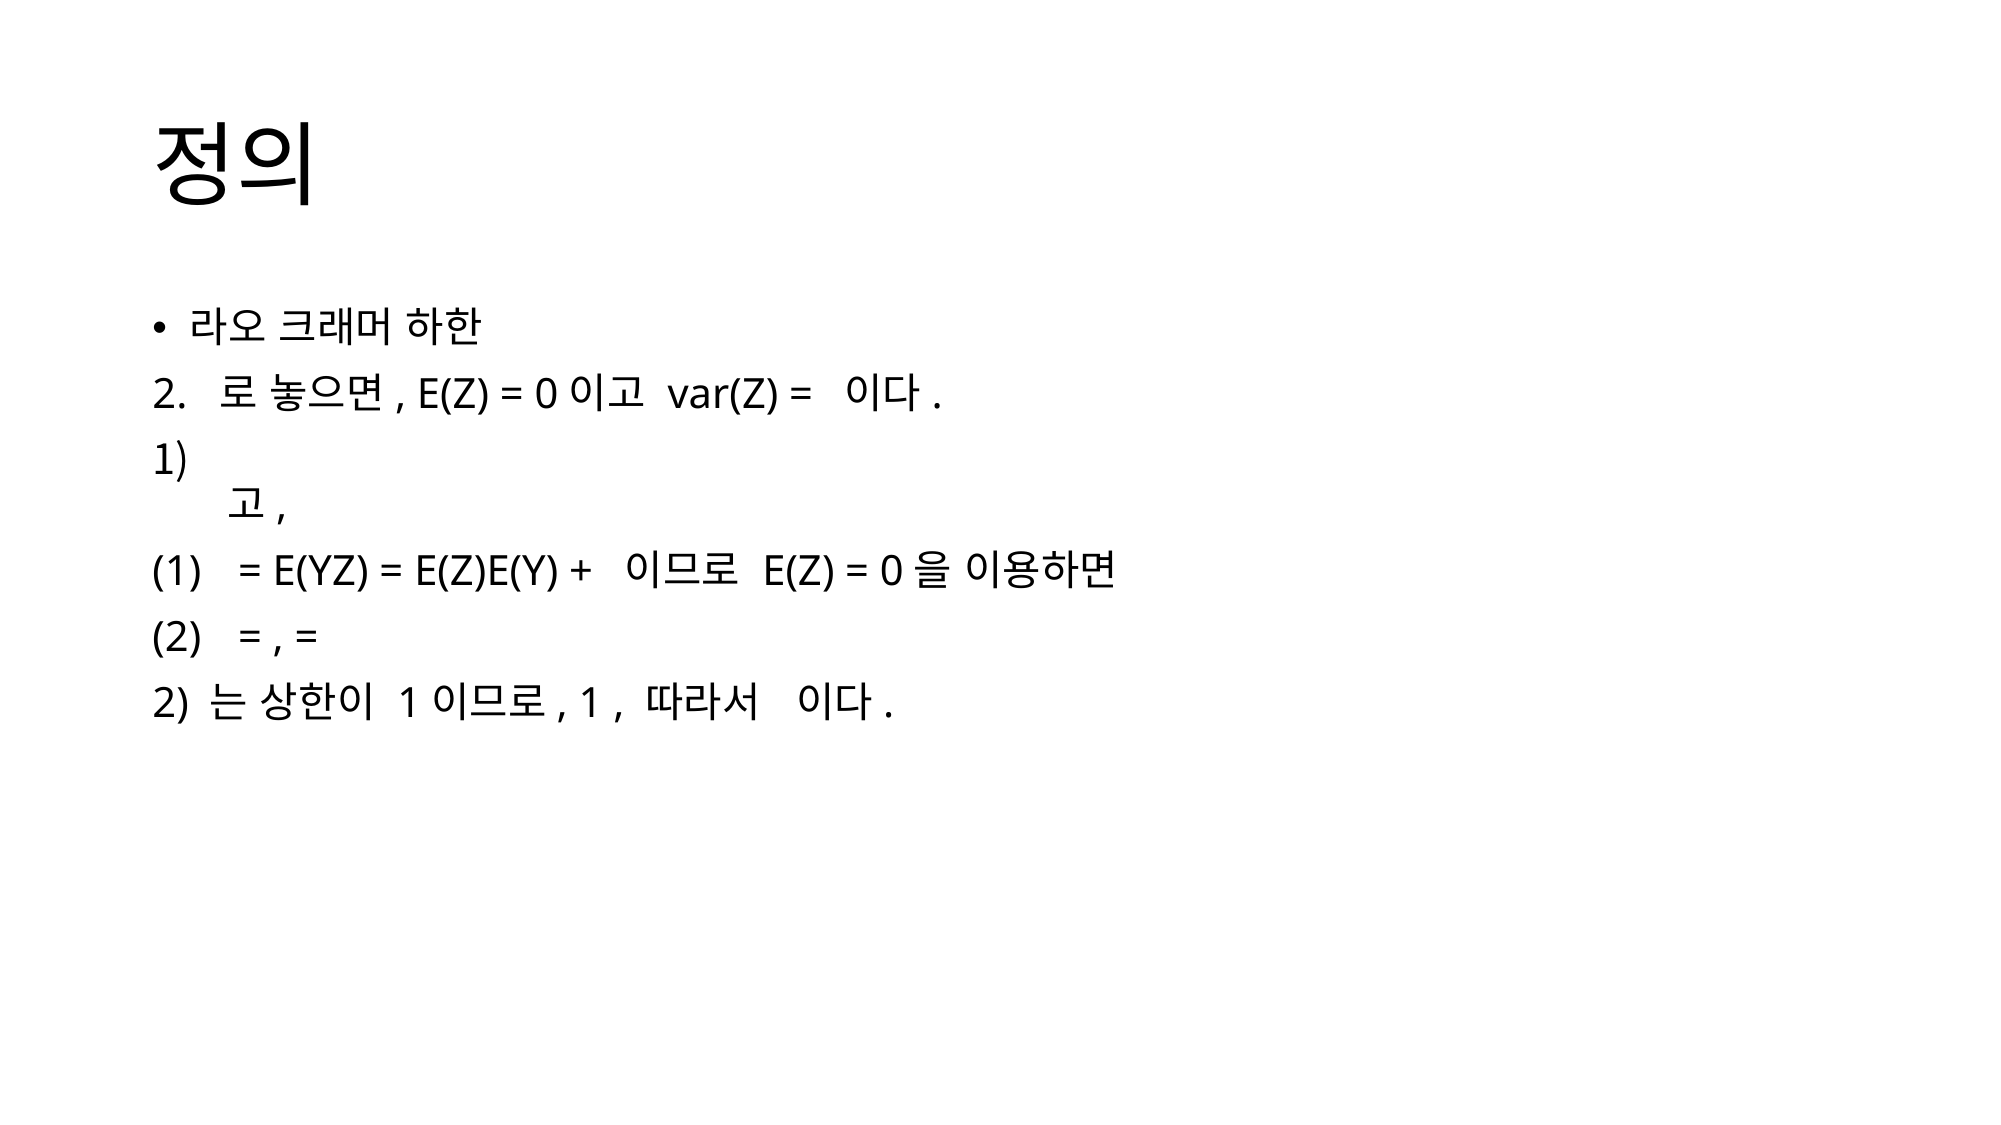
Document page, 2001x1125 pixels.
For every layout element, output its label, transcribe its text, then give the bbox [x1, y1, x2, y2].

title 정의 [137, 59, 1863, 278]
